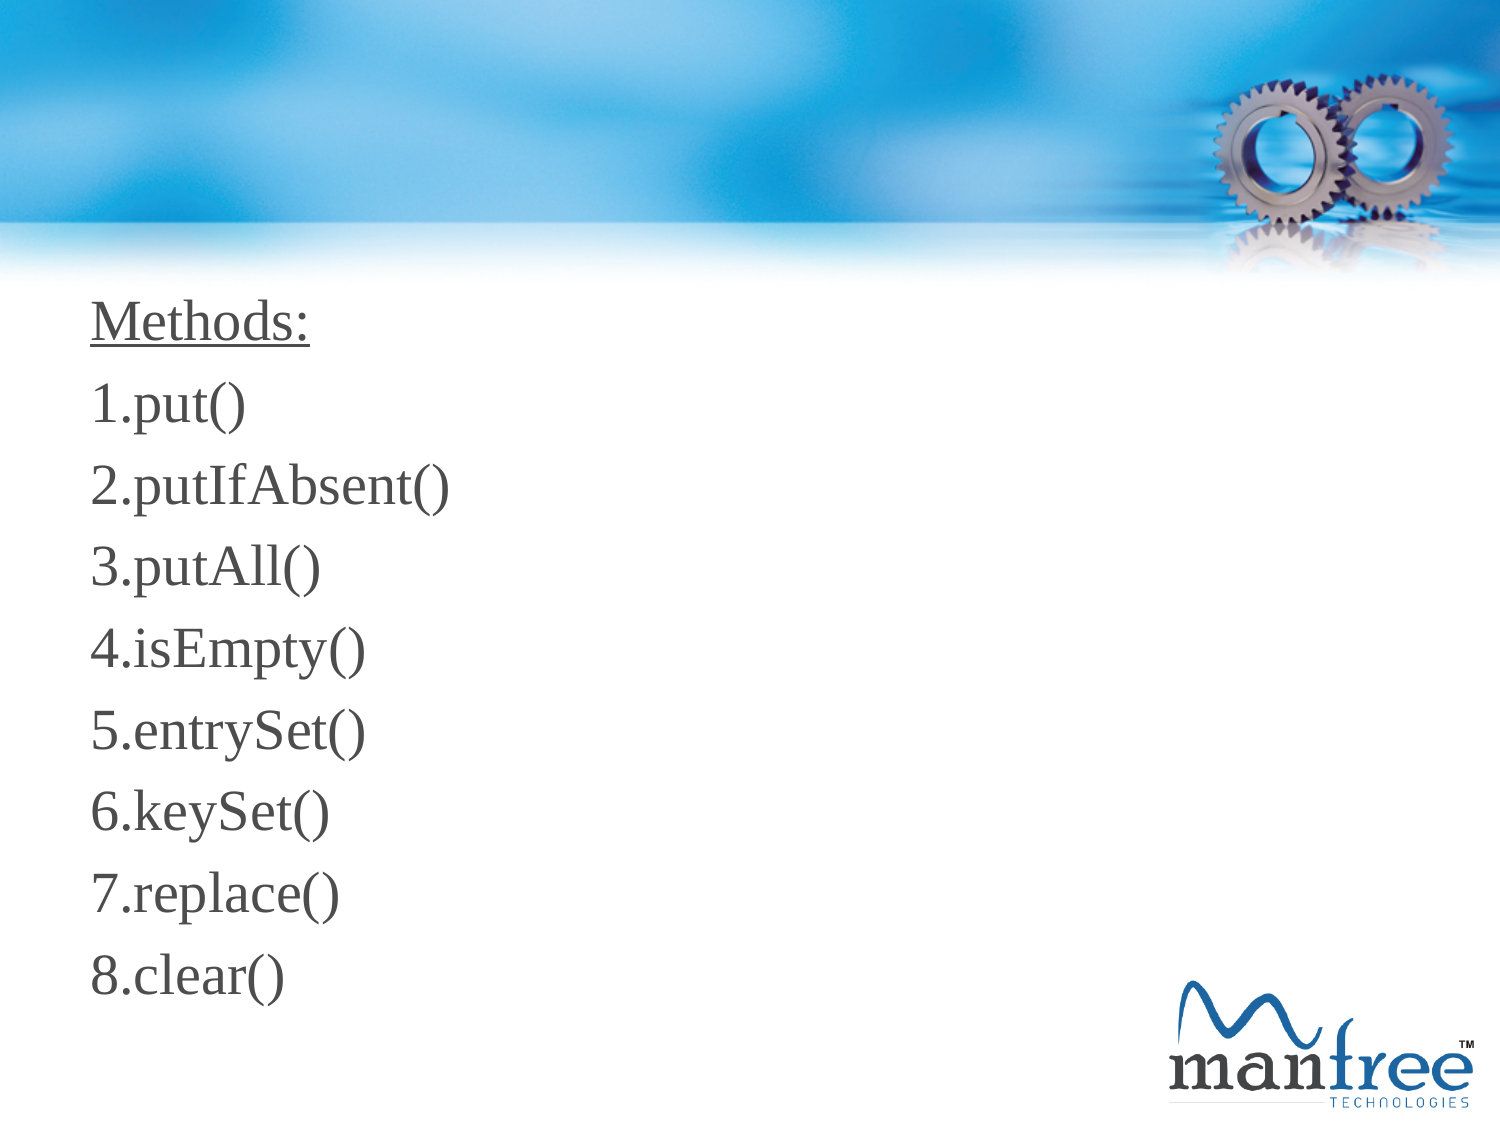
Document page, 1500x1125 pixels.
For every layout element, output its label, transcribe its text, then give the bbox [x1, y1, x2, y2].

list Methods: 1.put() 2.putIfAbsent() 3.putAll() 4.isEmpty() 5.entrySet() 6.keySet() 7.replace() 8.clear() [74, 274, 1426, 1088]
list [1162, 974, 1479, 1114]
picture [0, 0, 1500, 1125]
